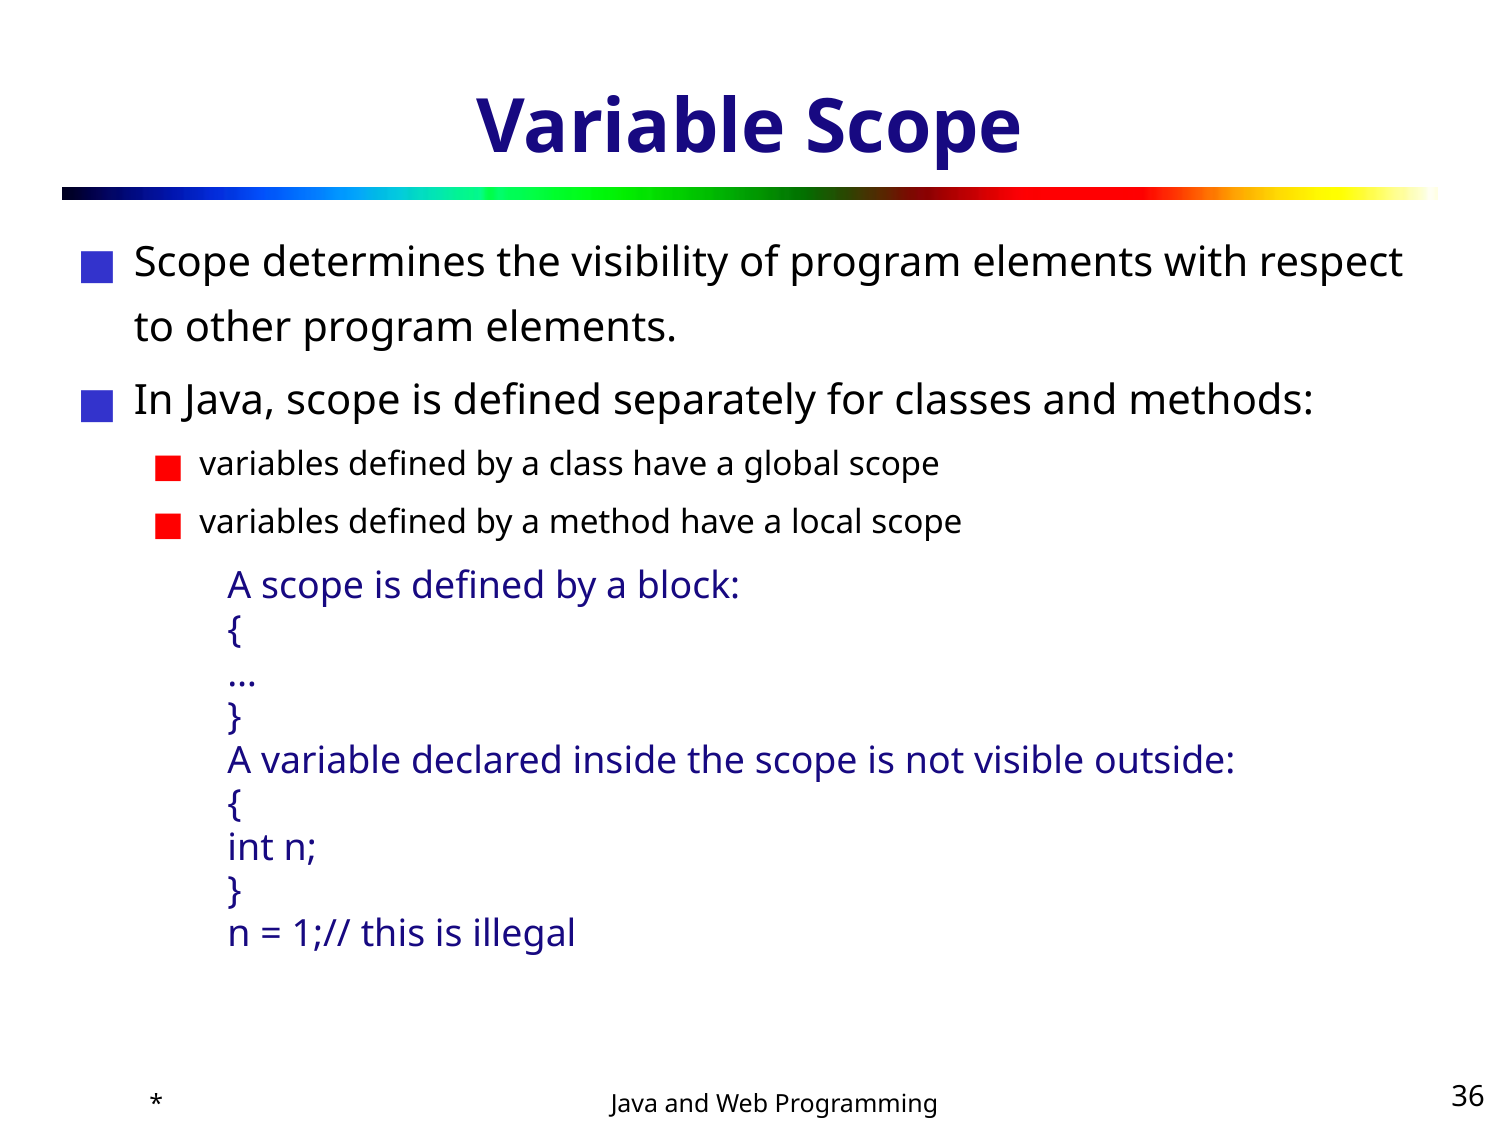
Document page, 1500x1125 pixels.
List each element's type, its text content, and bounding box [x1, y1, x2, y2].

text_box * [0, 1049, 313, 1125]
text_box ‹#› [1187, 1049, 1500, 1125]
text_box Java and Web Programming [537, 1062, 1013, 1125]
title Variable Scope [0, 50, 1500, 175]
picture [382, 187, 1438, 200]
list Scope determines the visibility of program elements with respect to other program elements. In Java, scope is defined separately for classes and methods: variables defined by a class have a global scope variables defined by a method have a local scope A scope is defined by a block: { … } A variable declared inside the scope is not visible outside: { int n; } n = 1;// this is illegal [62, 212, 1450, 1050]
picture [62, 187, 355, 200]
